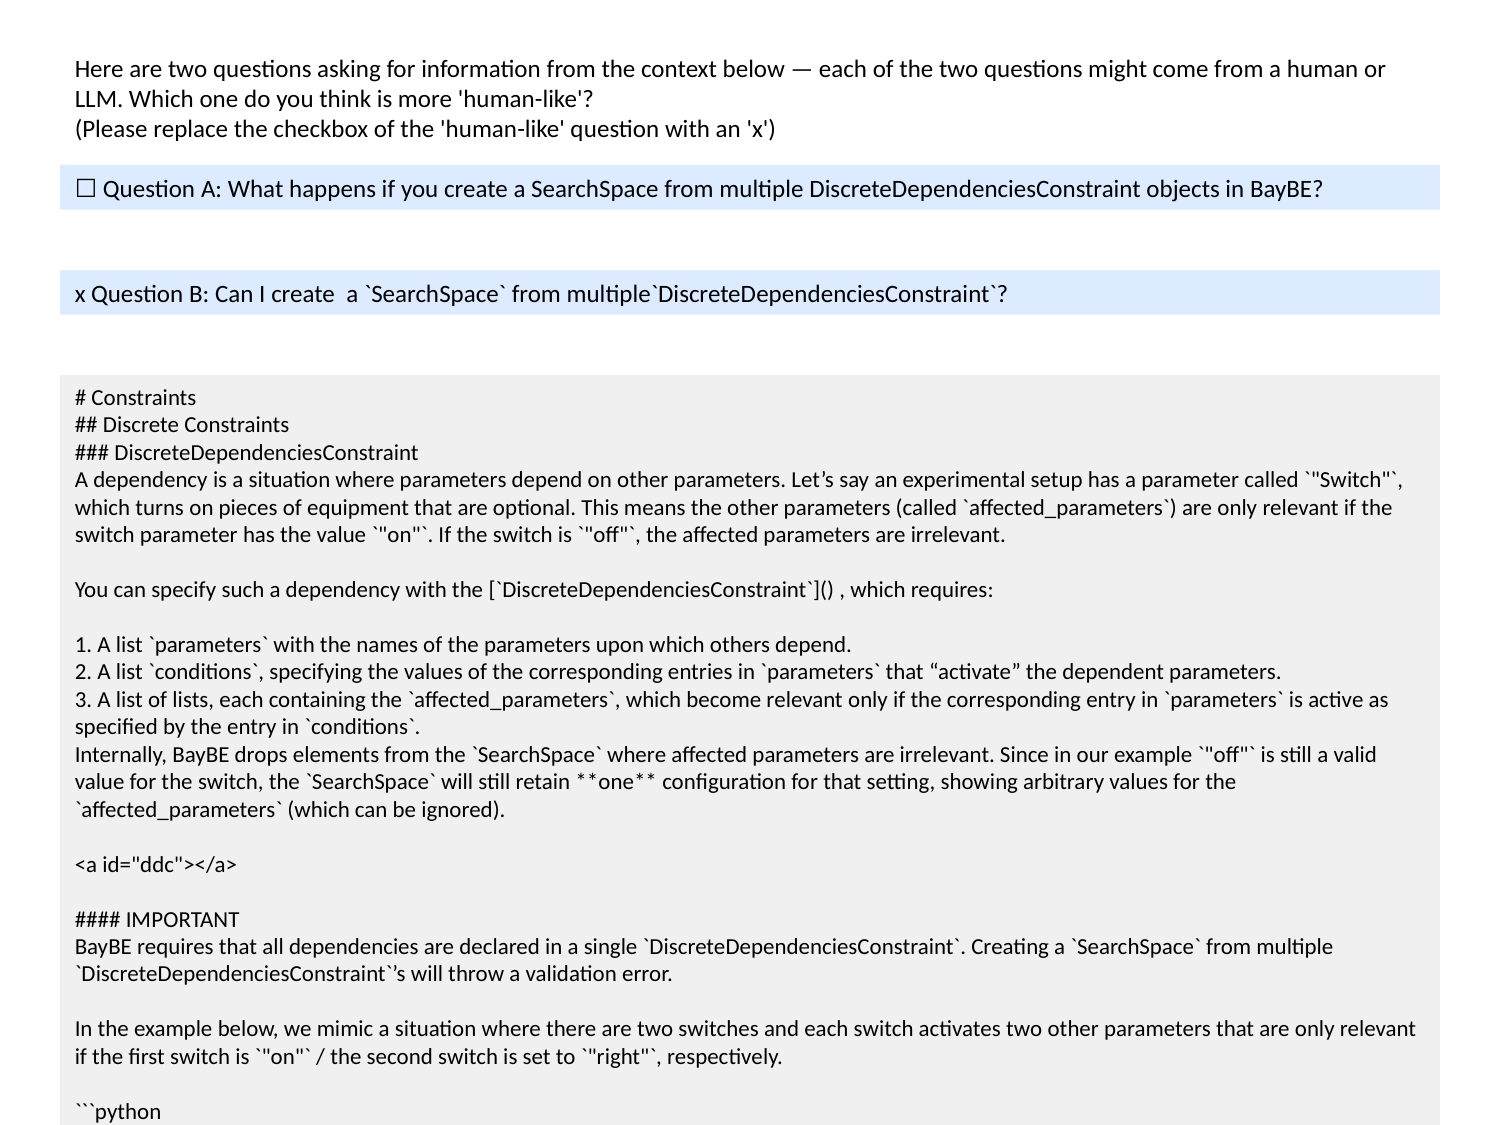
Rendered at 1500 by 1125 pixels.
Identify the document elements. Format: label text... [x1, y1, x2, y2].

text_box x Question B: Can I create a `SearchSpace` from multiple`DiscreteDependenciesConstraint`? [59, 270, 1440, 315]
text_box Here are two questions asking for information from the context below — each of the two questions might come from a human or LLM. Which one do you think is more 'human-like'? (Please replace the checkbox of the 'human-like' question with an 'x') [59, 45, 1440, 150]
text_box # Constraints ## Discrete Constraints ### DiscreteDependenciesConstraint A dependency is a situation where parameters depend on other parameters. Let’s say an experimental setup has a parameter called `"Switch"`, which turns on pieces of equipment that are optional. This means the other parameters (called `affected_parameters`) are only relevant if the switch parameter has the value `"on"`. If the switch is `"off"`, the affected parameters are irrelevant. You can specify such a dependency with the [`DiscreteDependenciesConstraint`]() , which requires: 1. A list `parameters` with the names of the parameters upon which others depend. 2. A list `conditions`, specifying the values of the corresponding entries in `parameters` that “activate” the dependent parameters. 3. A list of lists, each containing the `affected_parameters`, which become relevant only if the corresponding entry in `parameters` is active as specified by the entry in `conditions`. Internally, BayBE drops elements from the `SearchSpace` where affected parameters are irrelevant. Since in our example `"off"` is still a valid value for the switch, the `SearchSpace` will still retain **one** configuration for that setting, showing arbitrary values for the `affected_parameters` (which can be ignored). <a id="ddc"></a> #### IMPORTANT BayBE requires that all dependencies are declared in a single `DiscreteDependenciesConstraint`. Creating a `SearchSpace` from multiple `DiscreteDependenciesConstraint`’s will throw a validation error. In the example below, we mimic a situation where there are two switches and each switch activates two other parameters that are only relevant if the first switch is `"on"` / the second switch is set to `"right"`, respectively. ```python from baybe.constraints import DiscreteDependenciesConstraint, SubSelectionCondition DiscreteDependenciesConstraint( parameters=["Switch_1", "Switch_2"], # the two parameters upon which others depend conditions=[ …more text on next page [59, 374, 1440, 1125]
text_box ☐ Question A: What happens if you create a SearchSpace from multiple DiscreteDependenciesConstraint objects in BayBE? [59, 164, 1440, 210]
